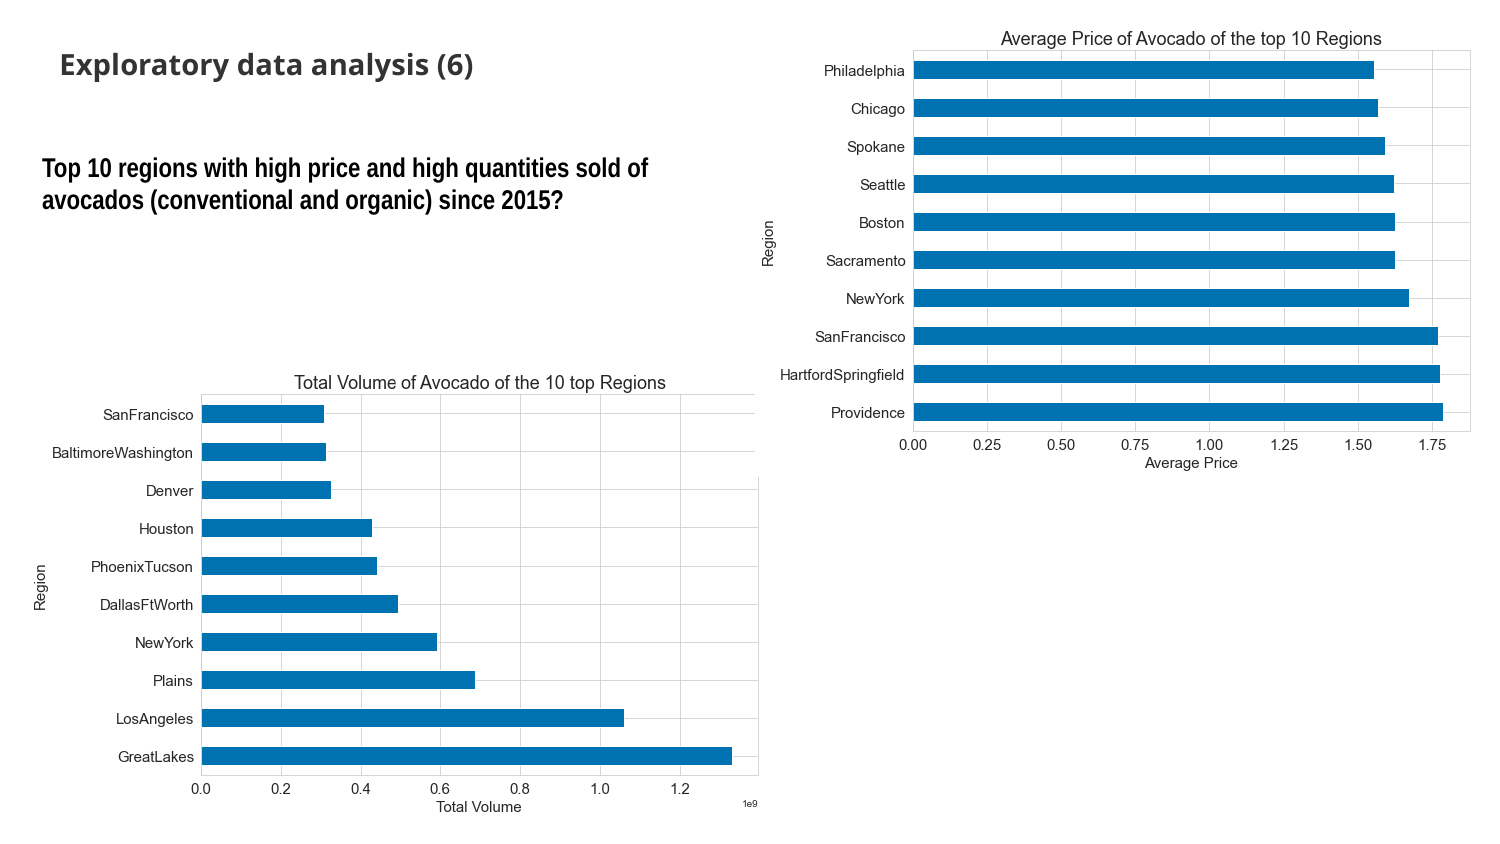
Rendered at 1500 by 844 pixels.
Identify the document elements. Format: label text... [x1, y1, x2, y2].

text_box Top 10 regions with high price and high quantities sold of avocados (conventional and organic) since 2015? [27, 142, 674, 223]
picture [27, 24, 1476, 820]
text_box Exploratory data analysis (6) [28, 38, 519, 89]
